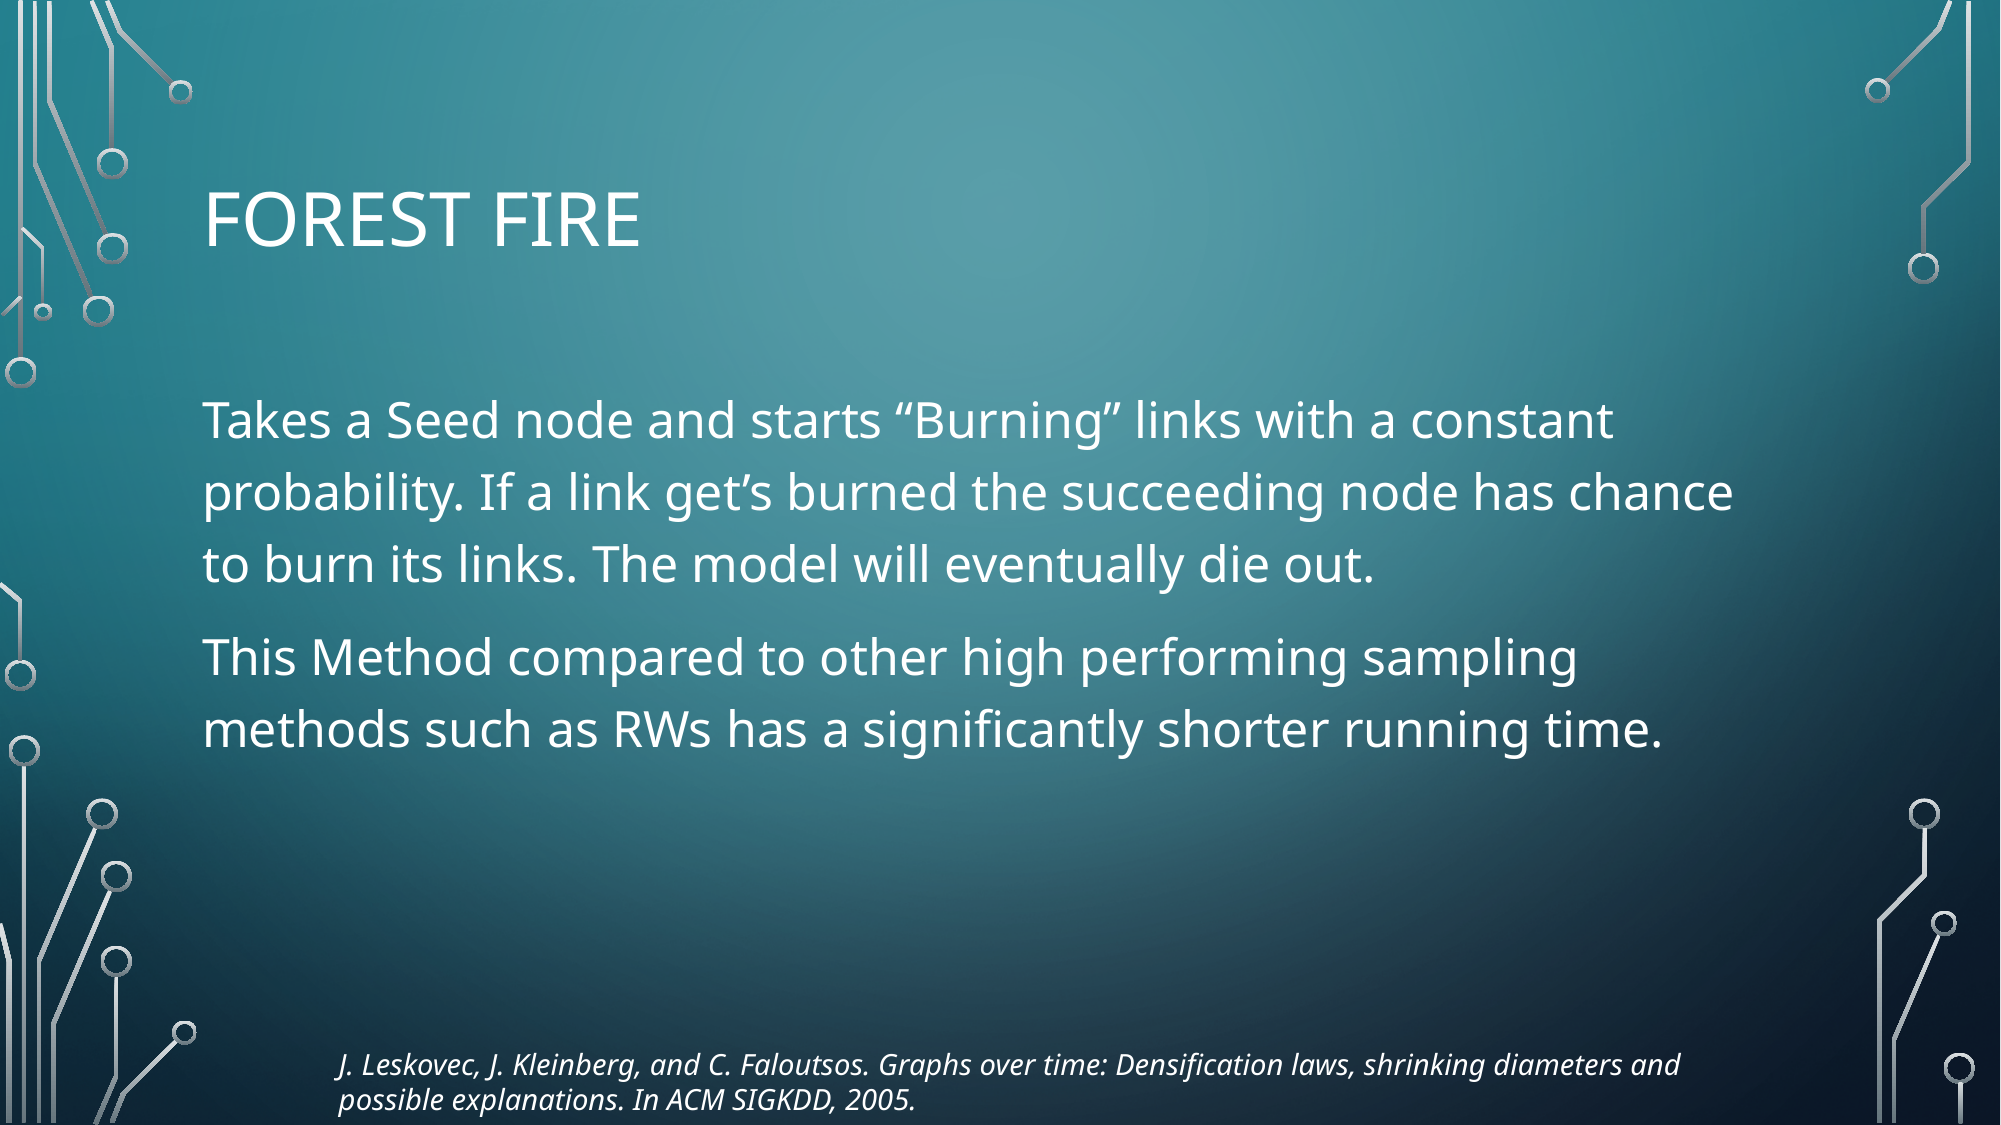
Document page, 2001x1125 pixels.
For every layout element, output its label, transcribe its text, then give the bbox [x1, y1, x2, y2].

title Forest Fire [187, 101, 1813, 344]
list Takes a Seed node and starts “Burning” links with a constant probability. If a link get’s burned the succeeding node has chance to burn its links. The model will eventually die out. This Method compared to other high performing sampling methods such as RWs has a significantly shorter running time. [187, 369, 1813, 950]
text_box J. Leskovec, J. Kleinberg, and C. Faloutsos. Graphs over time: Densification laws, shrinking diameters and possible explanations. In ACM SIGKDD, 2005. [323, 1039, 1783, 1124]
